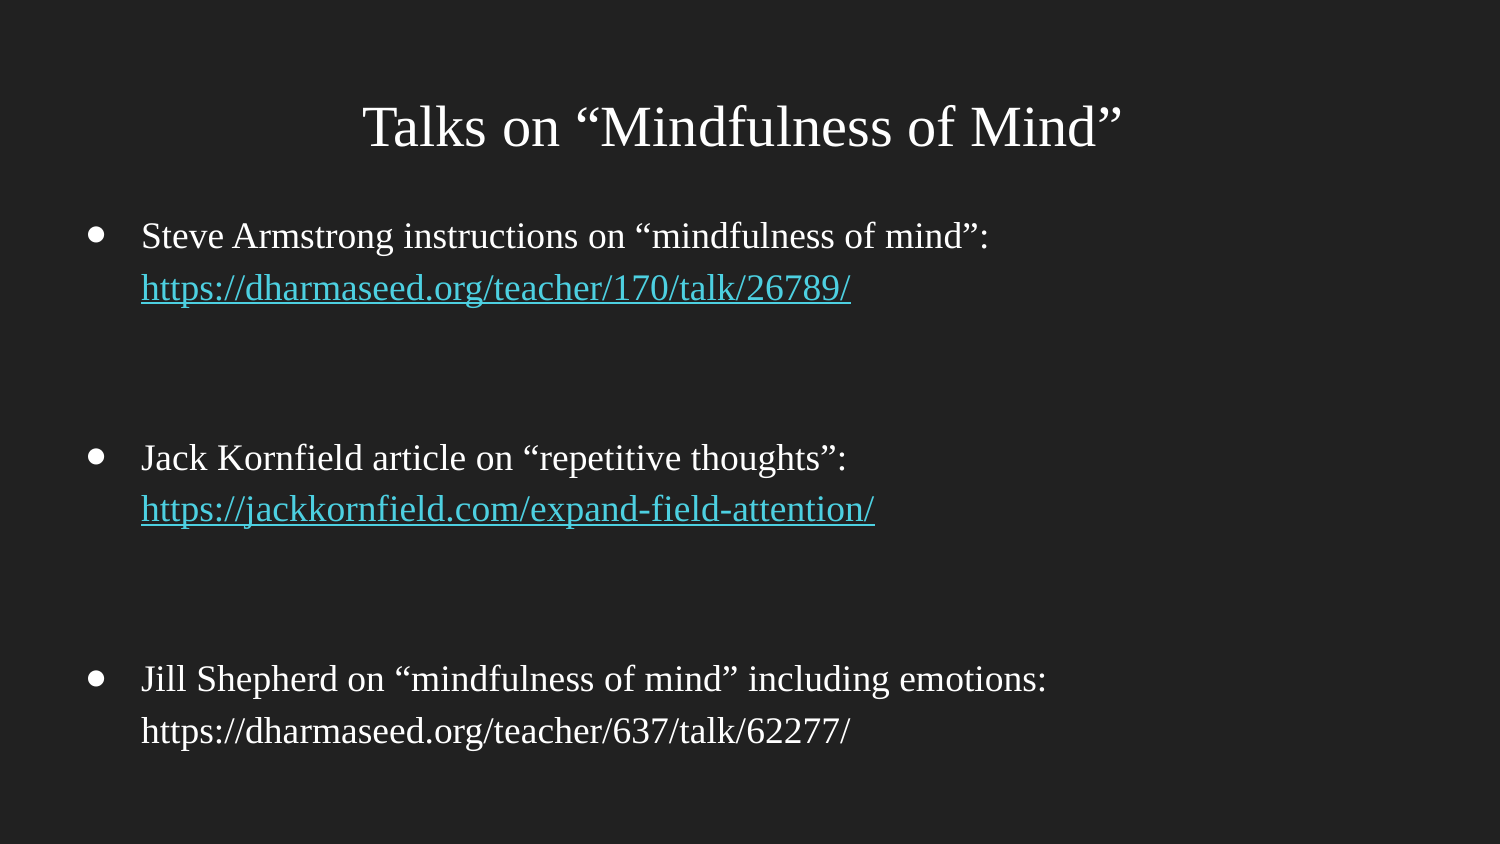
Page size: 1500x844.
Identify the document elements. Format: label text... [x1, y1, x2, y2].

title Talks on “Mindfulness of Mind” [51, 72, 1449, 167]
list Steve Armstrong instructions on “mindfulness of mind”: https://dharmaseed.org/teacher/170/talk/26789/ Jack Kornfield article on “repetitive thoughts”: https://jackkornfield.com/expand-field-attention/ Jill Shepherd on “mindfulness of mind” including emotions: https://dharmaseed.org/teacher/637/talk/62277/ [51, 189, 1449, 750]
